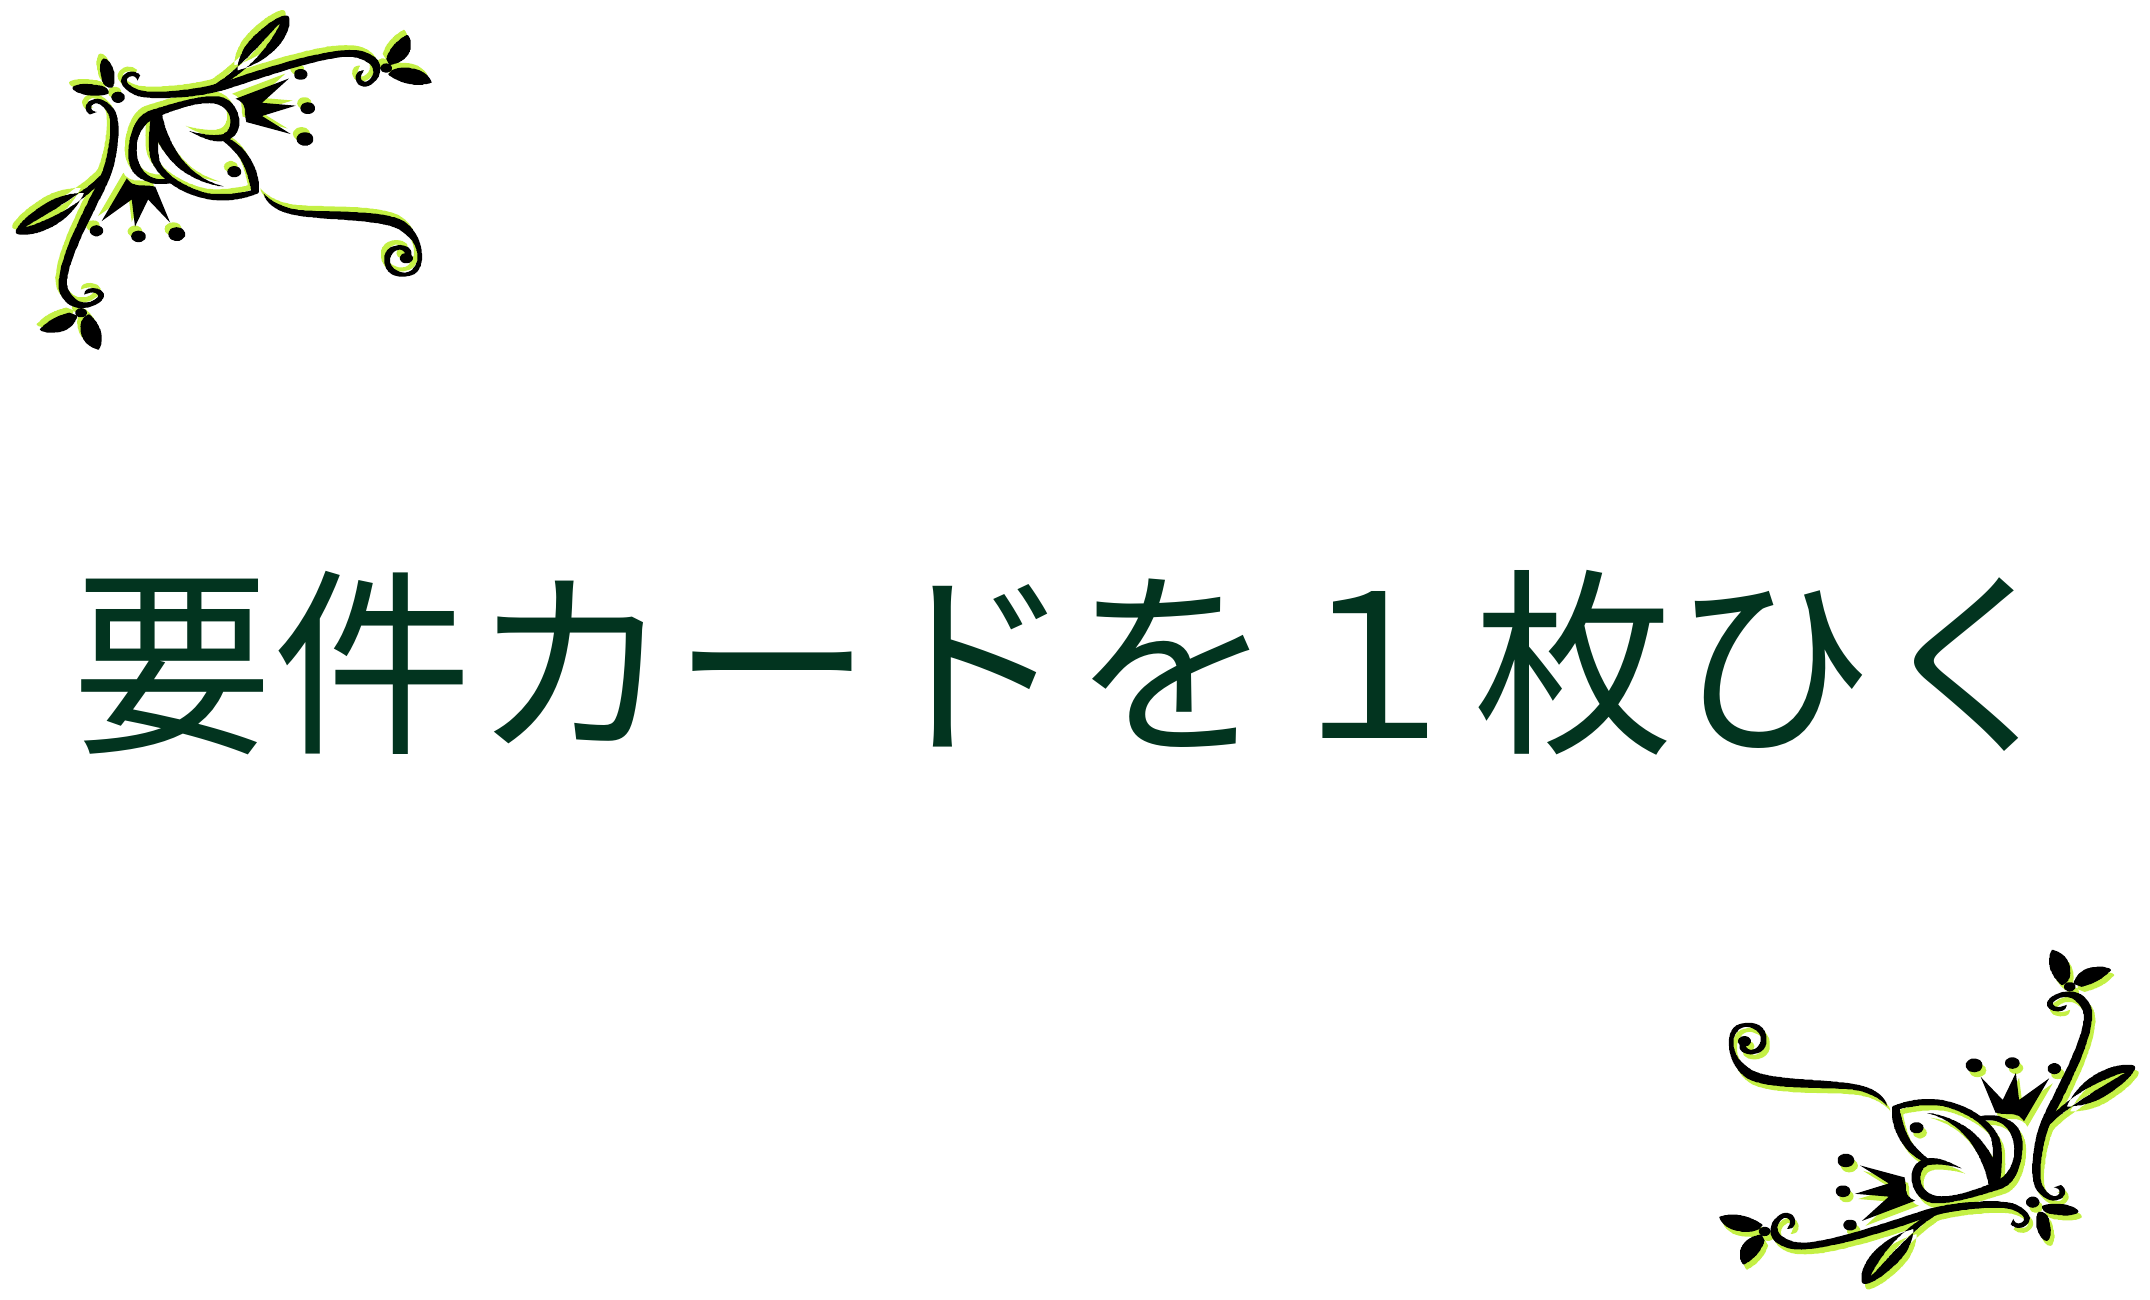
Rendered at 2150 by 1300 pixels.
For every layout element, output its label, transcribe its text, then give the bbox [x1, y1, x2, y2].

text_box 要件カードを１枚ひく [53, 529, 2093, 789]
picture [1718, 949, 2139, 1290]
picture [11, 9, 432, 350]
